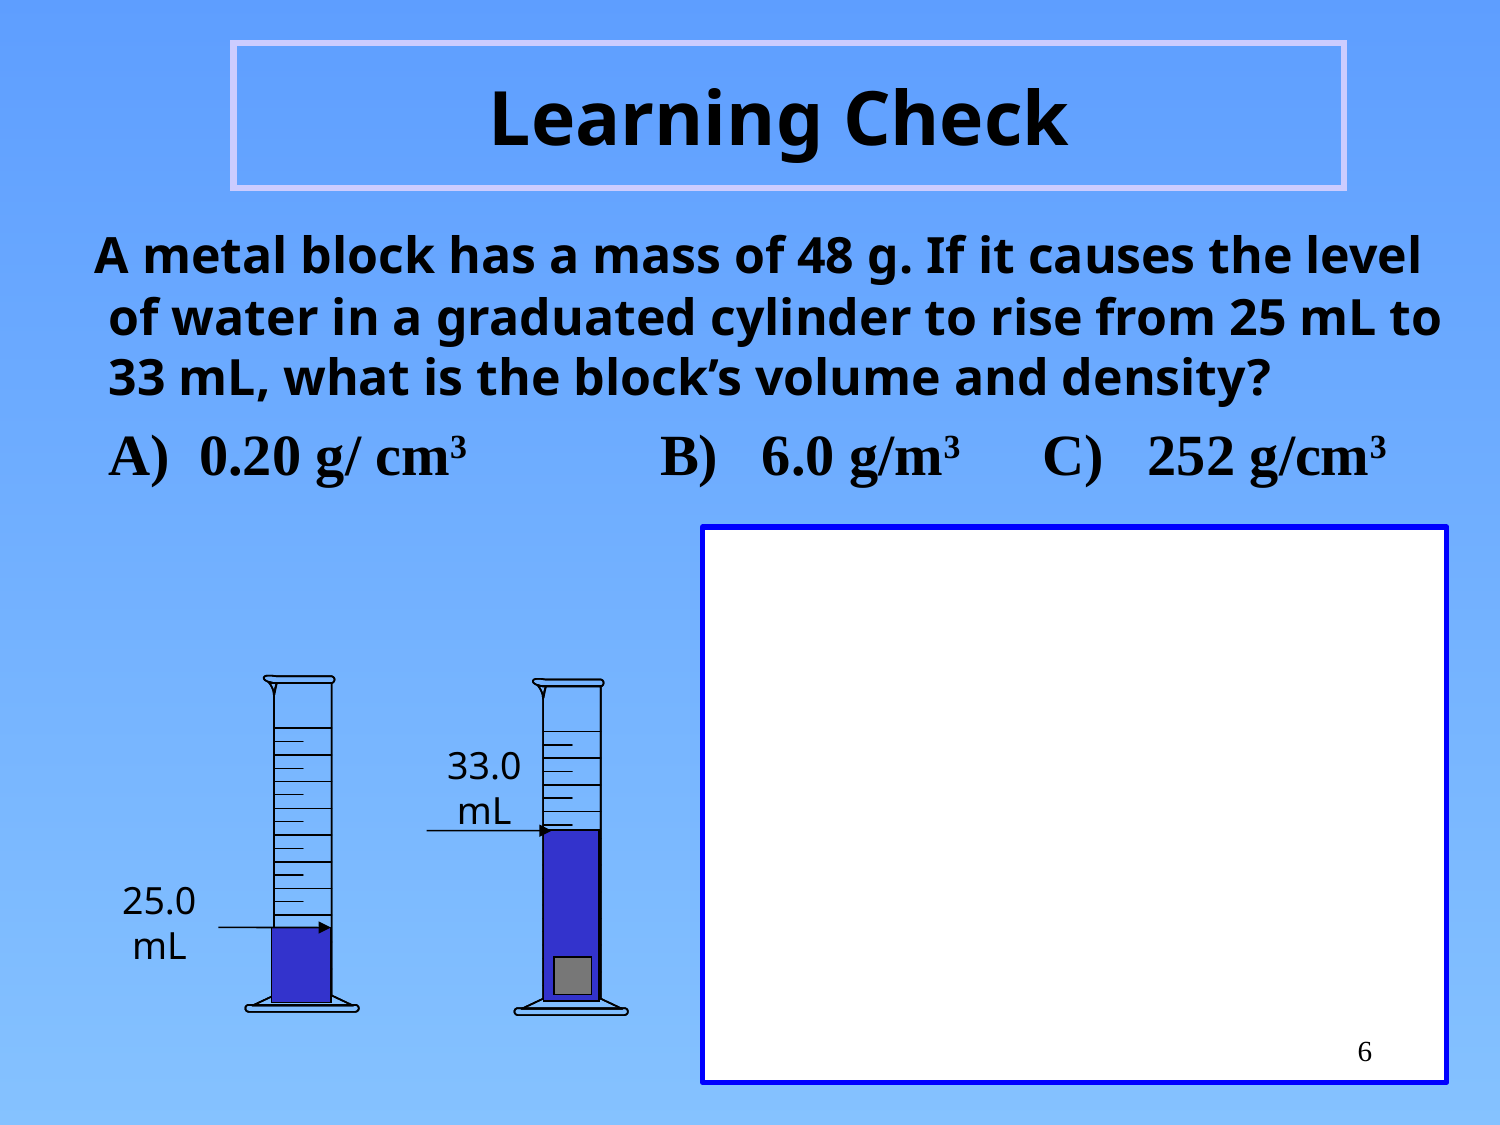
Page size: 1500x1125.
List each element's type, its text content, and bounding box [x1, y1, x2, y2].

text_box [230, 659, 373, 1028]
text_box 33.0 mL [425, 734, 494, 840]
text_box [499, 663, 642, 1032]
text_box 25.0 mL [100, 869, 219, 975]
text_box [702, 657, 1447, 1083]
title Learning Check [233, 42, 1345, 189]
slide_number 6 [1074, 1024, 1388, 1101]
list A metal block has a mass of 48 g. If it causes the level of water in a graduated cylinder to rise from 25 mL to 33 mL, what is the block’s volume and density? A) 0.20 g/ cm3 B) 6.0 g/m3 C) 252 g/cm3 [37, 208, 1471, 657]
